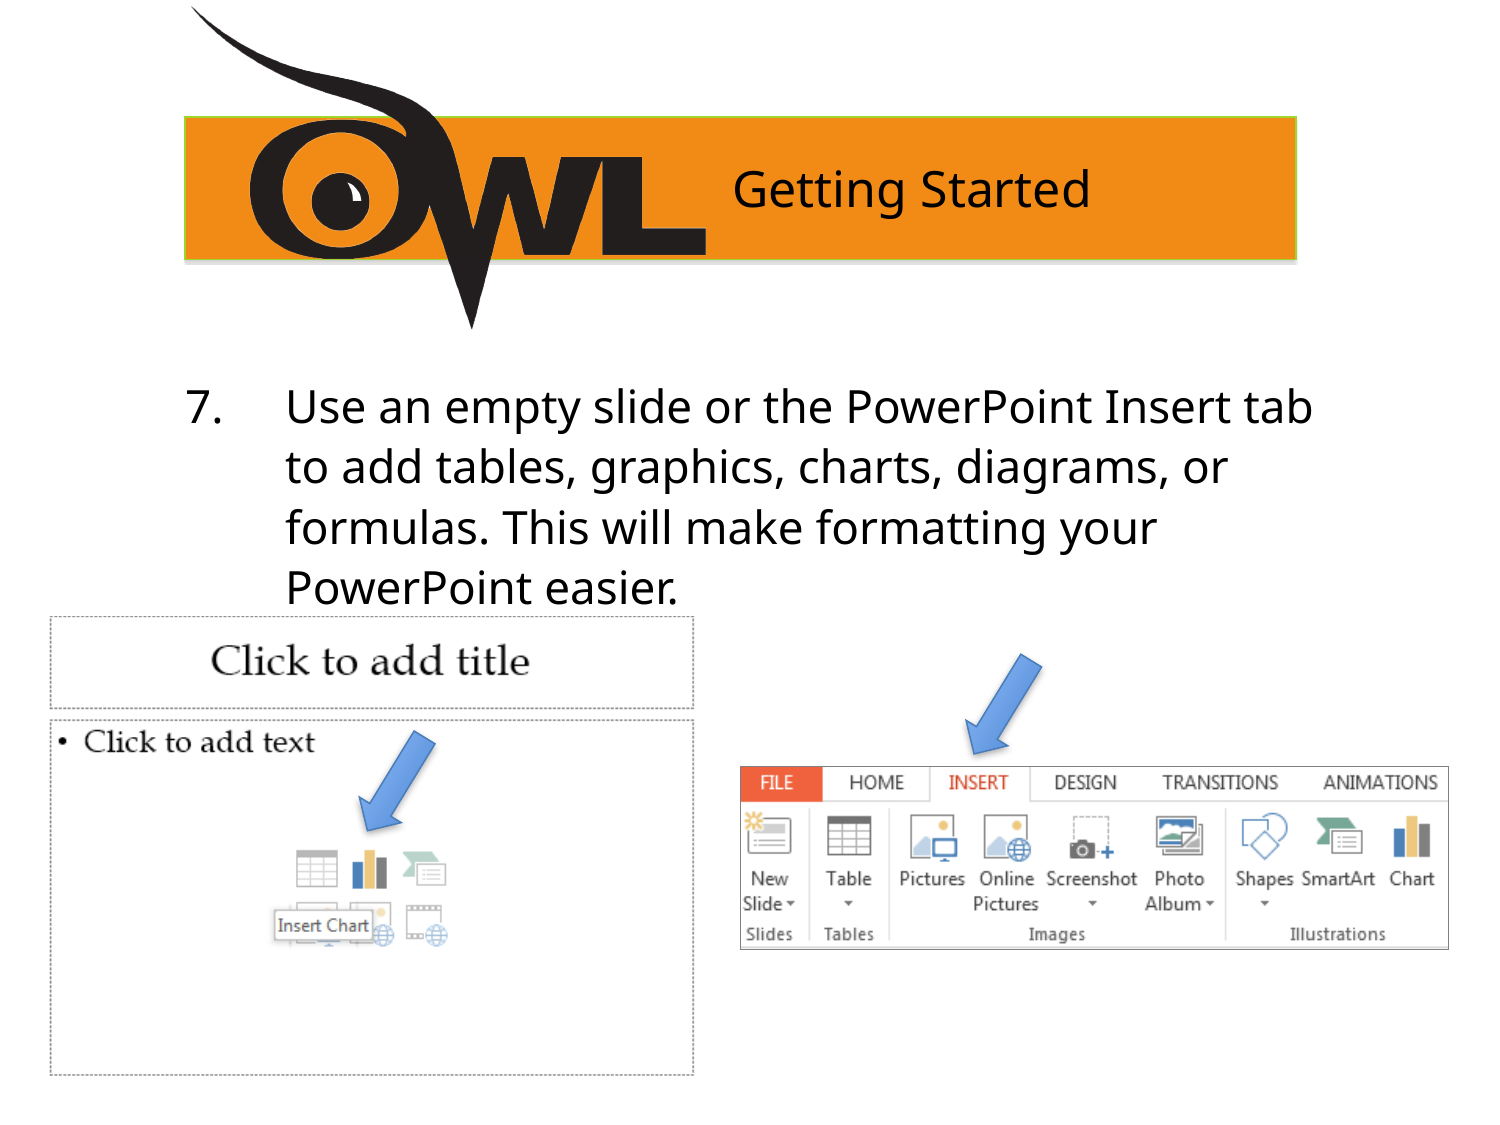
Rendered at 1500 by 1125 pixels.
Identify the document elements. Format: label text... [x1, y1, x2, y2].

text_box [966, 654, 1042, 754]
picture [37, 615, 718, 1101]
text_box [184, 0, 1297, 332]
text_box Use an empty slide or the PowerPoint Insert tab to add tables, graphics, charts, diagrams, or formulas. This will make formatting your PowerPoint easier. [170, 364, 1365, 622]
picture [740, 766, 1449, 950]
